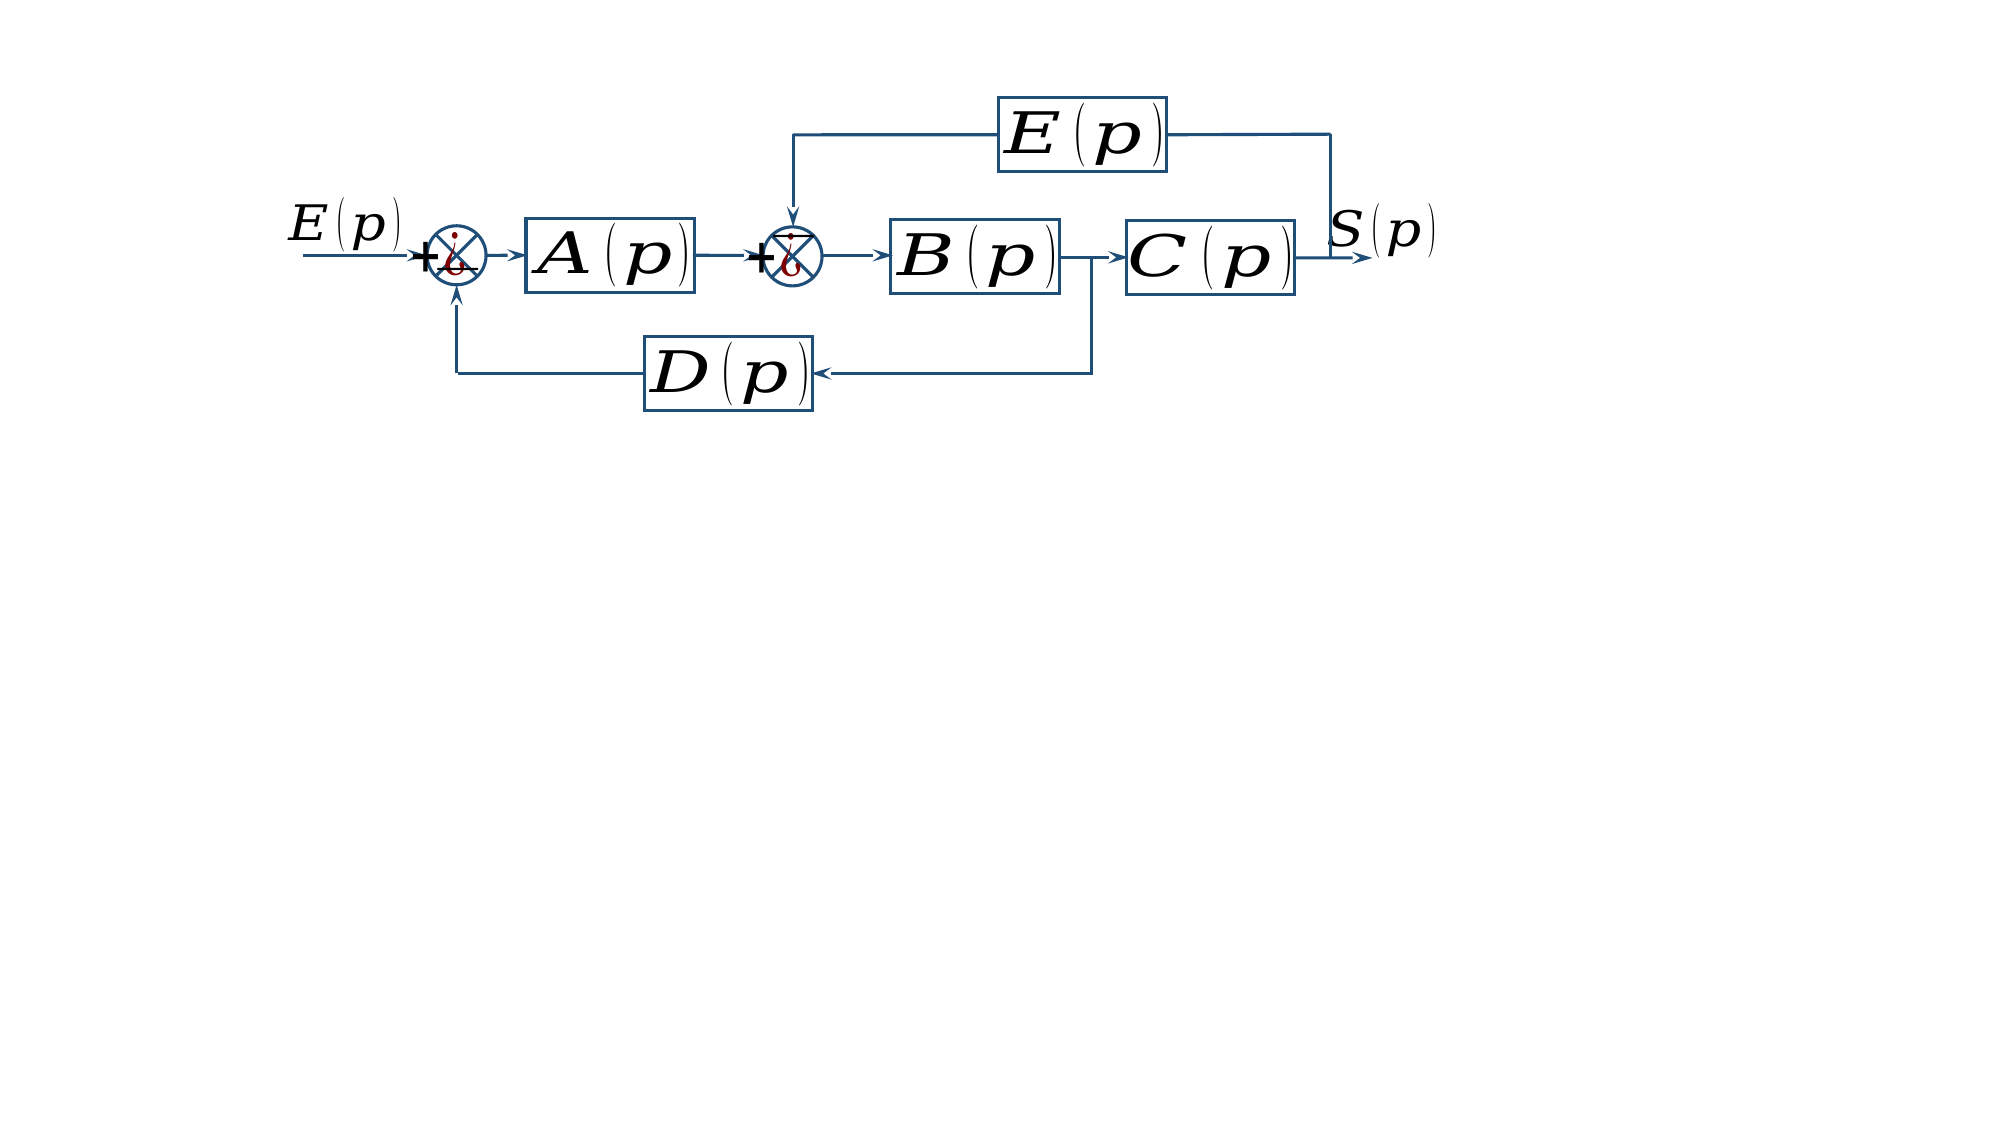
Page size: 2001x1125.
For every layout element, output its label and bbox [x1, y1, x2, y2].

text_box [410, 225, 487, 296]
text_box [746, 211, 823, 286]
